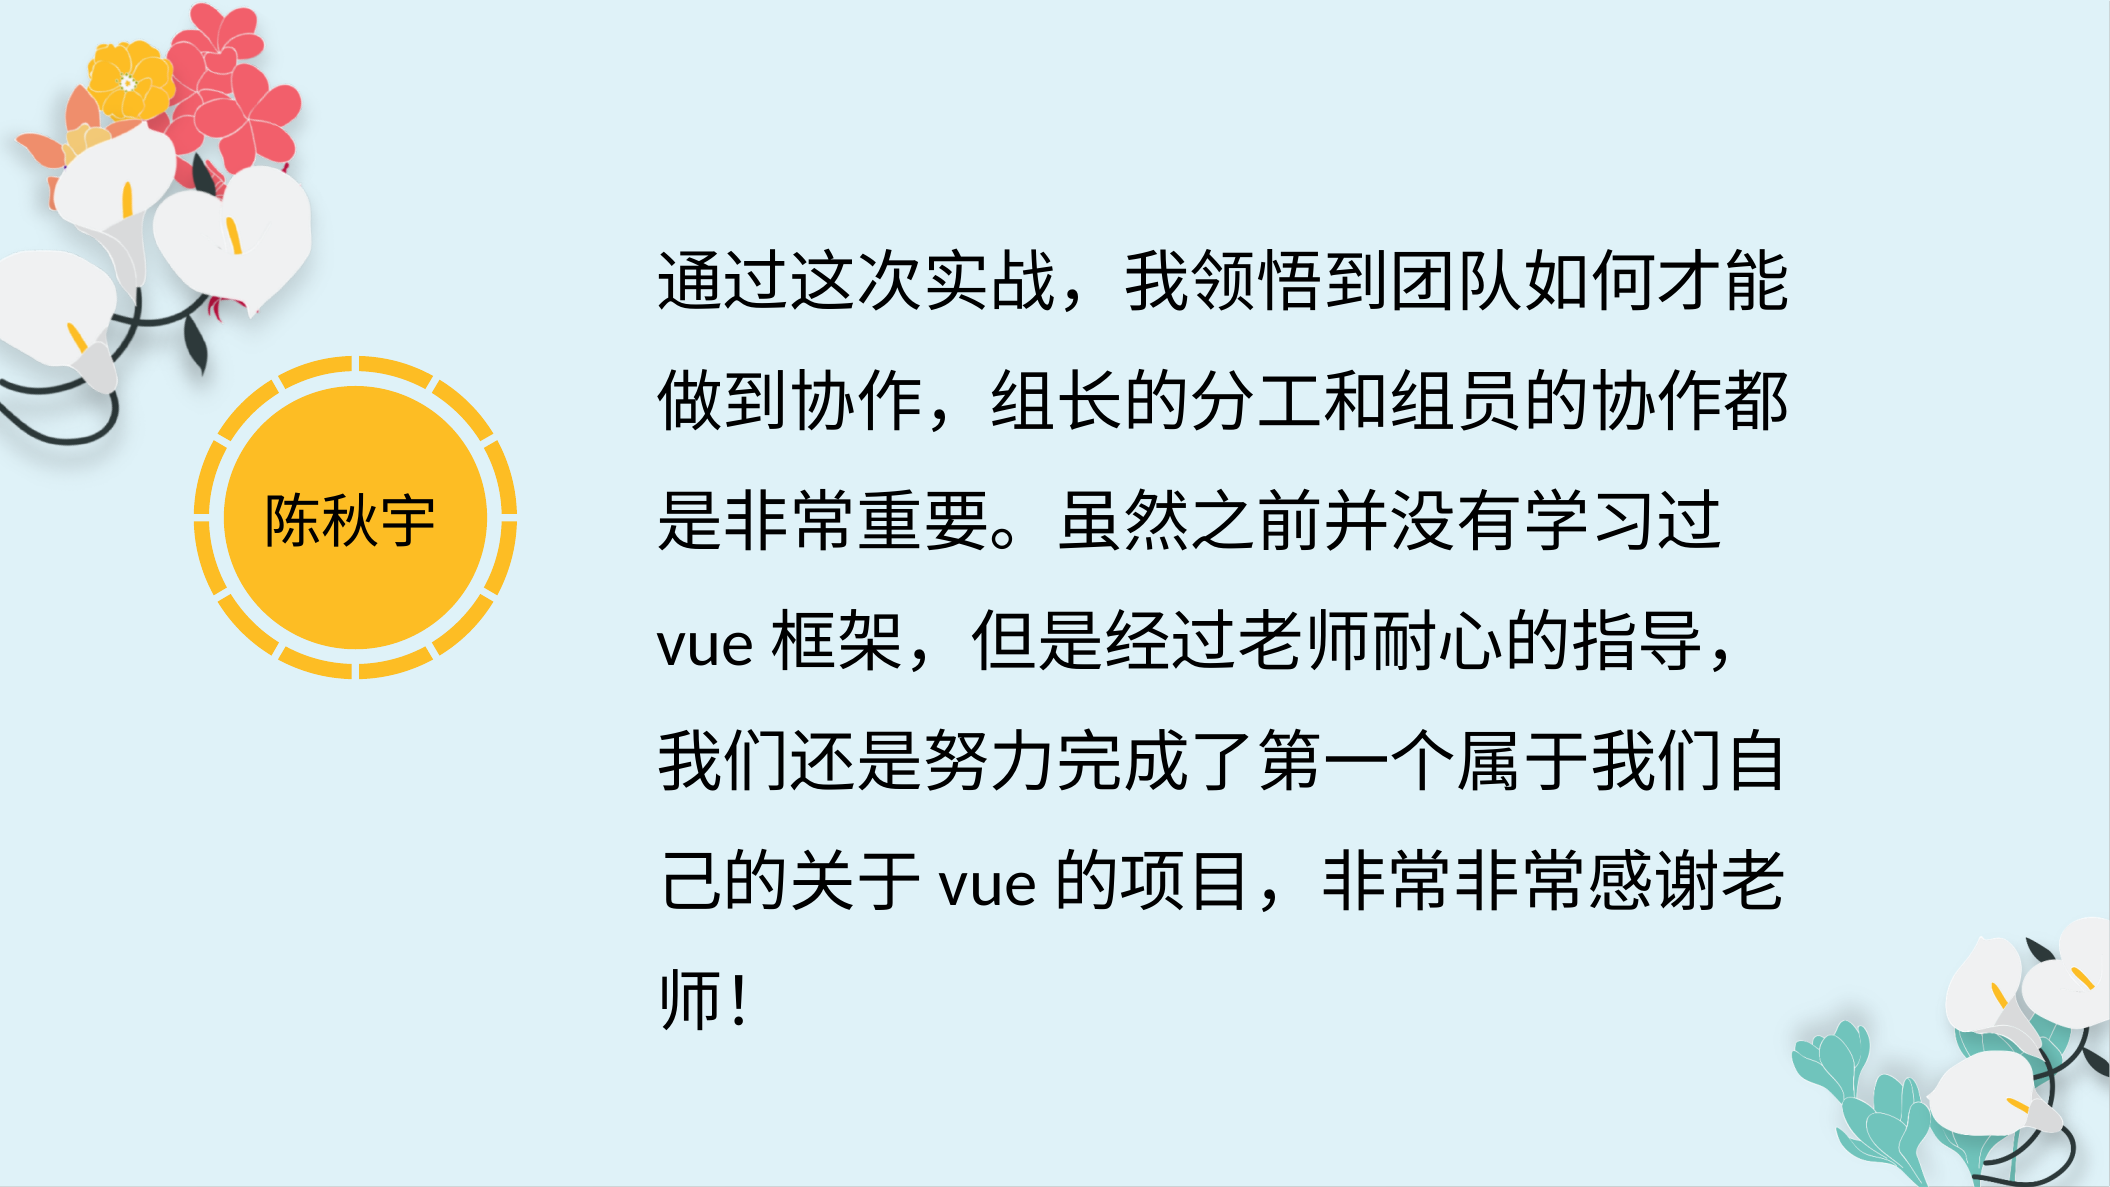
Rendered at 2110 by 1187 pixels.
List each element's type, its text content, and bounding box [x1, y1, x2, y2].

picture [1763, 912, 2110, 1187]
text_box 通过这次实战，我领悟到团队如何才能做到协作，组长的分工和组员的协作都是非常重要。虽然之前并没有学习过vue框架，但是经过老师耐心的指导，我们还是努力完成了第一个属于我们自己的关于vue的项目，非常非常感谢老师！ [641, 191, 1847, 1099]
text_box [193, 355, 517, 680]
picture [0, 0, 452, 575]
